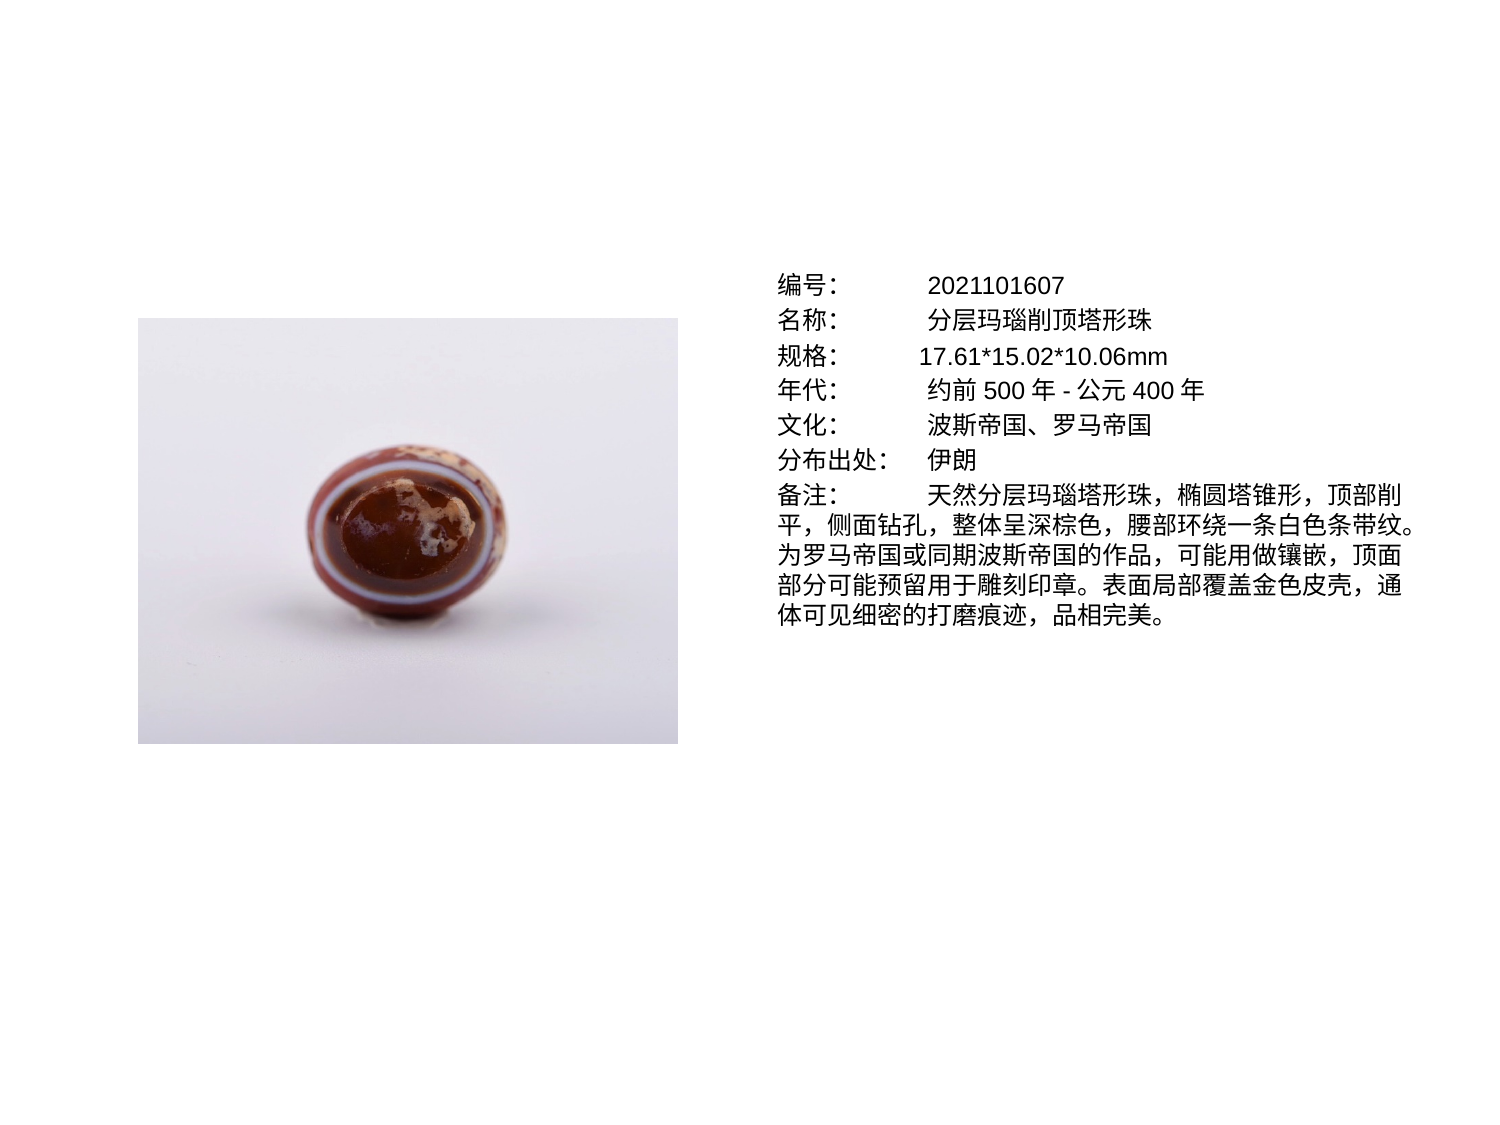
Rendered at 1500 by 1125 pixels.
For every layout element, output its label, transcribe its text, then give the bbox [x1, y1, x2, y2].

list 编号： 2021101607 名称： 分层玛瑙削顶塔形珠 规格： 17.61*15.02*10.06mm 年代： 约前500年-公元400年 文化： 波斯帝国、罗马帝国 分布出处： 伊朗 备注： 天然分层玛瑙塔形珠，椭圆塔锥形，顶部削平，侧面钻孔，整体呈深棕色，腰部环绕一条白色条带纹。为罗马帝国或同期波斯帝国的作品，可能用做镶嵌，顶面部分可能预留用于雕刻印章。表面局部覆盖金色皮壳，通体可见细密的打磨痕迹，品相完美。 [762, 262, 1425, 1005]
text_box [138, 318, 678, 745]
